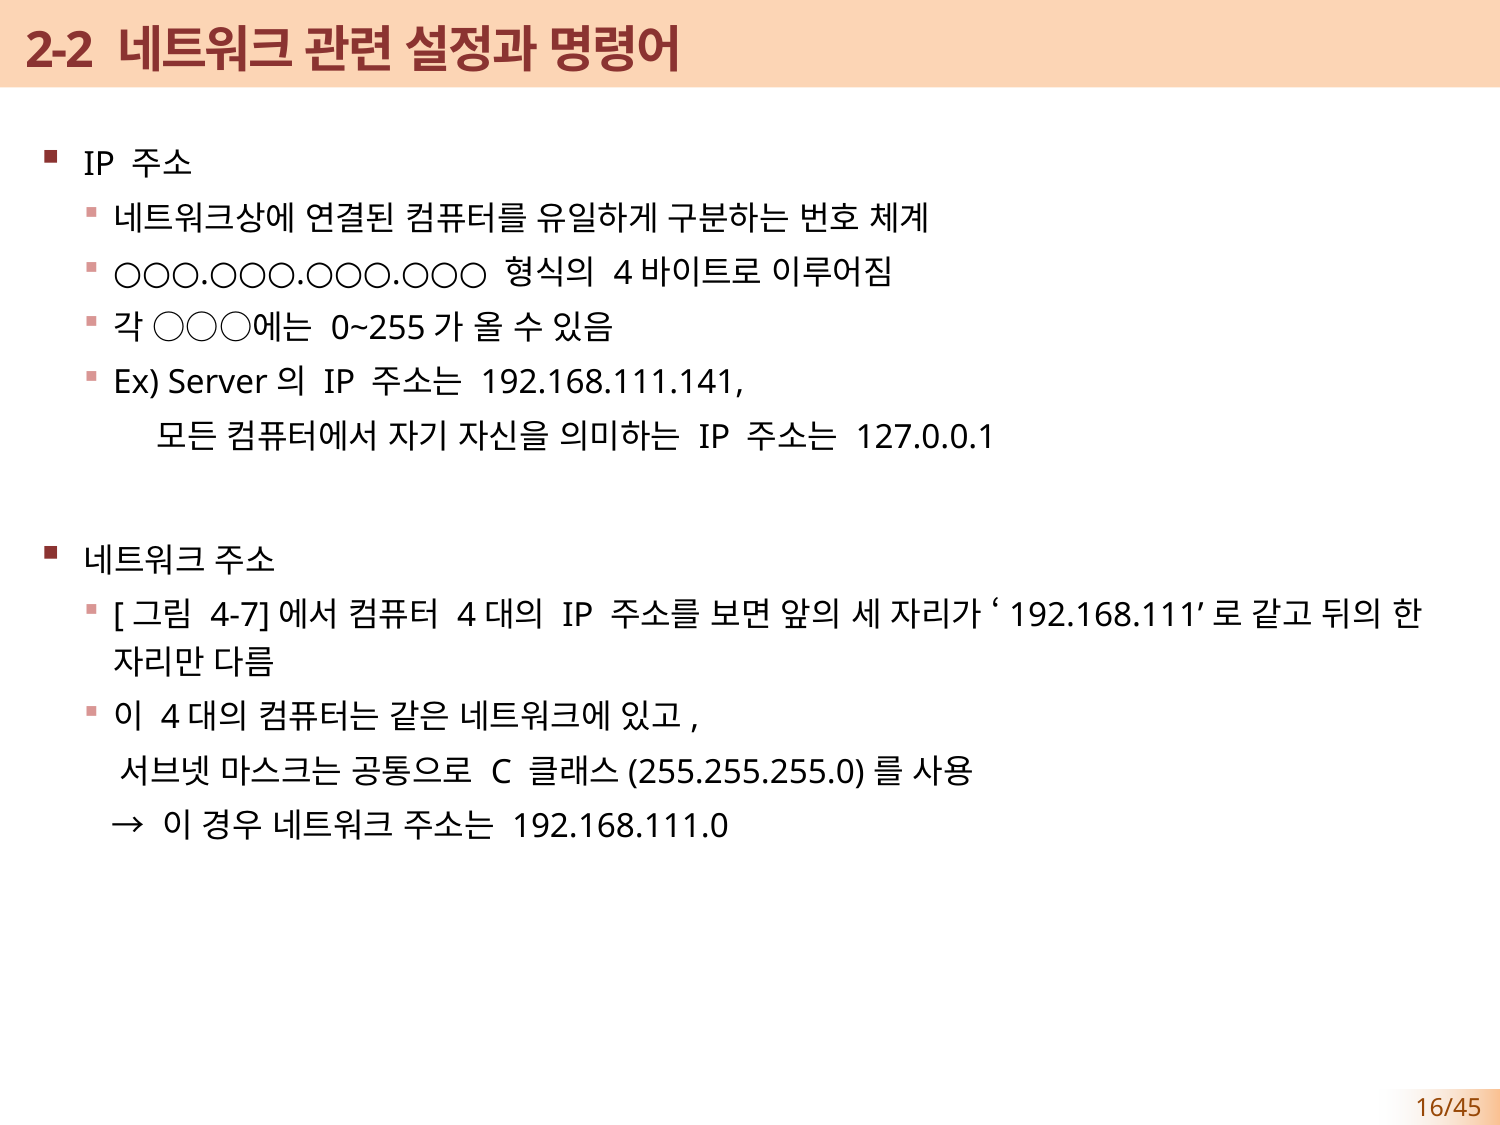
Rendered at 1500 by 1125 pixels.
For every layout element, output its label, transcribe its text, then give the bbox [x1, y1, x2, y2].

list IP 주소 네트워크상에 연결된 컴퓨터를 유일하게 구분하는 번호 체계 ○○○.○○○.○○○.○○○ 형식의 4바이트로 이루어짐 각 ○○○에는 0~255가 올 수 있음 Ex) Server의 IP 주소는 192.168.111.141, 모든 컴퓨터에서 자기 자신을 의미하는 IP 주소는 127.0.0.1 네트워크 주소 [그림 4-7]에서 컴퓨터 4대의 IP 주소를 보면 앞의 세 자리가 ‘192.168.111’로 같고 뒤의 한 자리만 다름 이 4대의 컴퓨터는 같은 네트워크에 있고, 서브넷 마스크는 공통으로 C 클래스(255.255.255.0)를 사용 → 이 경우 네트워크 주소는 192.168.111.0 [10, 126, 1500, 1125]
title 2-2 네트워크 관련 설정과 명령어 [10, 8, 1260, 87]
